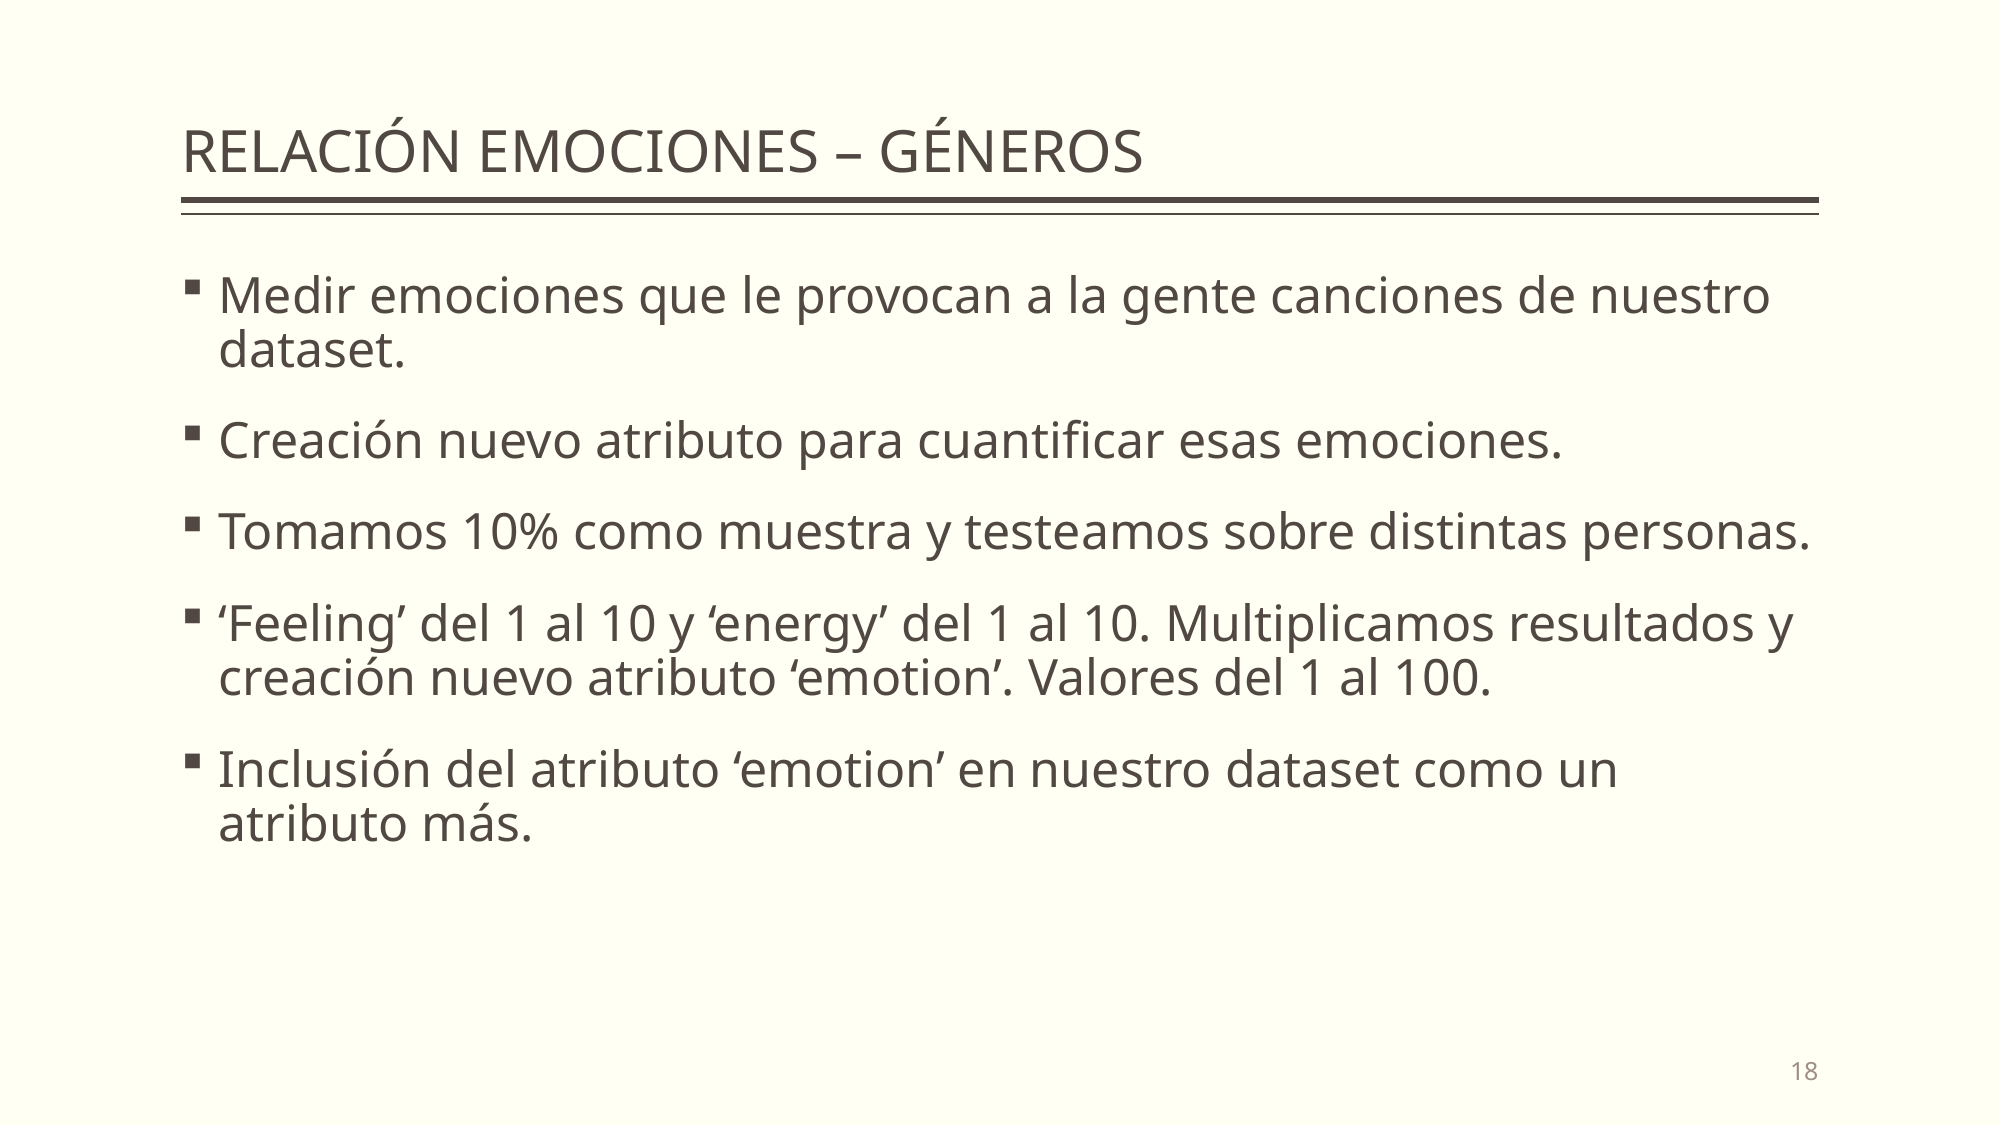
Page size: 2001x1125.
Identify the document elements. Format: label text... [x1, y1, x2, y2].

list Medir emociones que le provocan a la gente canciones de nuestro dataset. Creación nuevo atributo para cuantificar esas emociones. Tomamos 10% como muestra y testeamos sobre distintas personas. ‘Feeling’ del 1 al 10 y ‘energy’ del 1 al 10. Multiplicamos resultados y creación nuevo atributo ‘emotion’. Valores del 1 al 100. Inclusión del atributo ‘emotion’ en nuestro dataset como un atributo más. [181, 262, 1819, 1013]
title RELACIÓN EMOCIONES – GÉNEROS [181, 12, 1819, 193]
slide_number 18 [1518, 1042, 1819, 1103]
